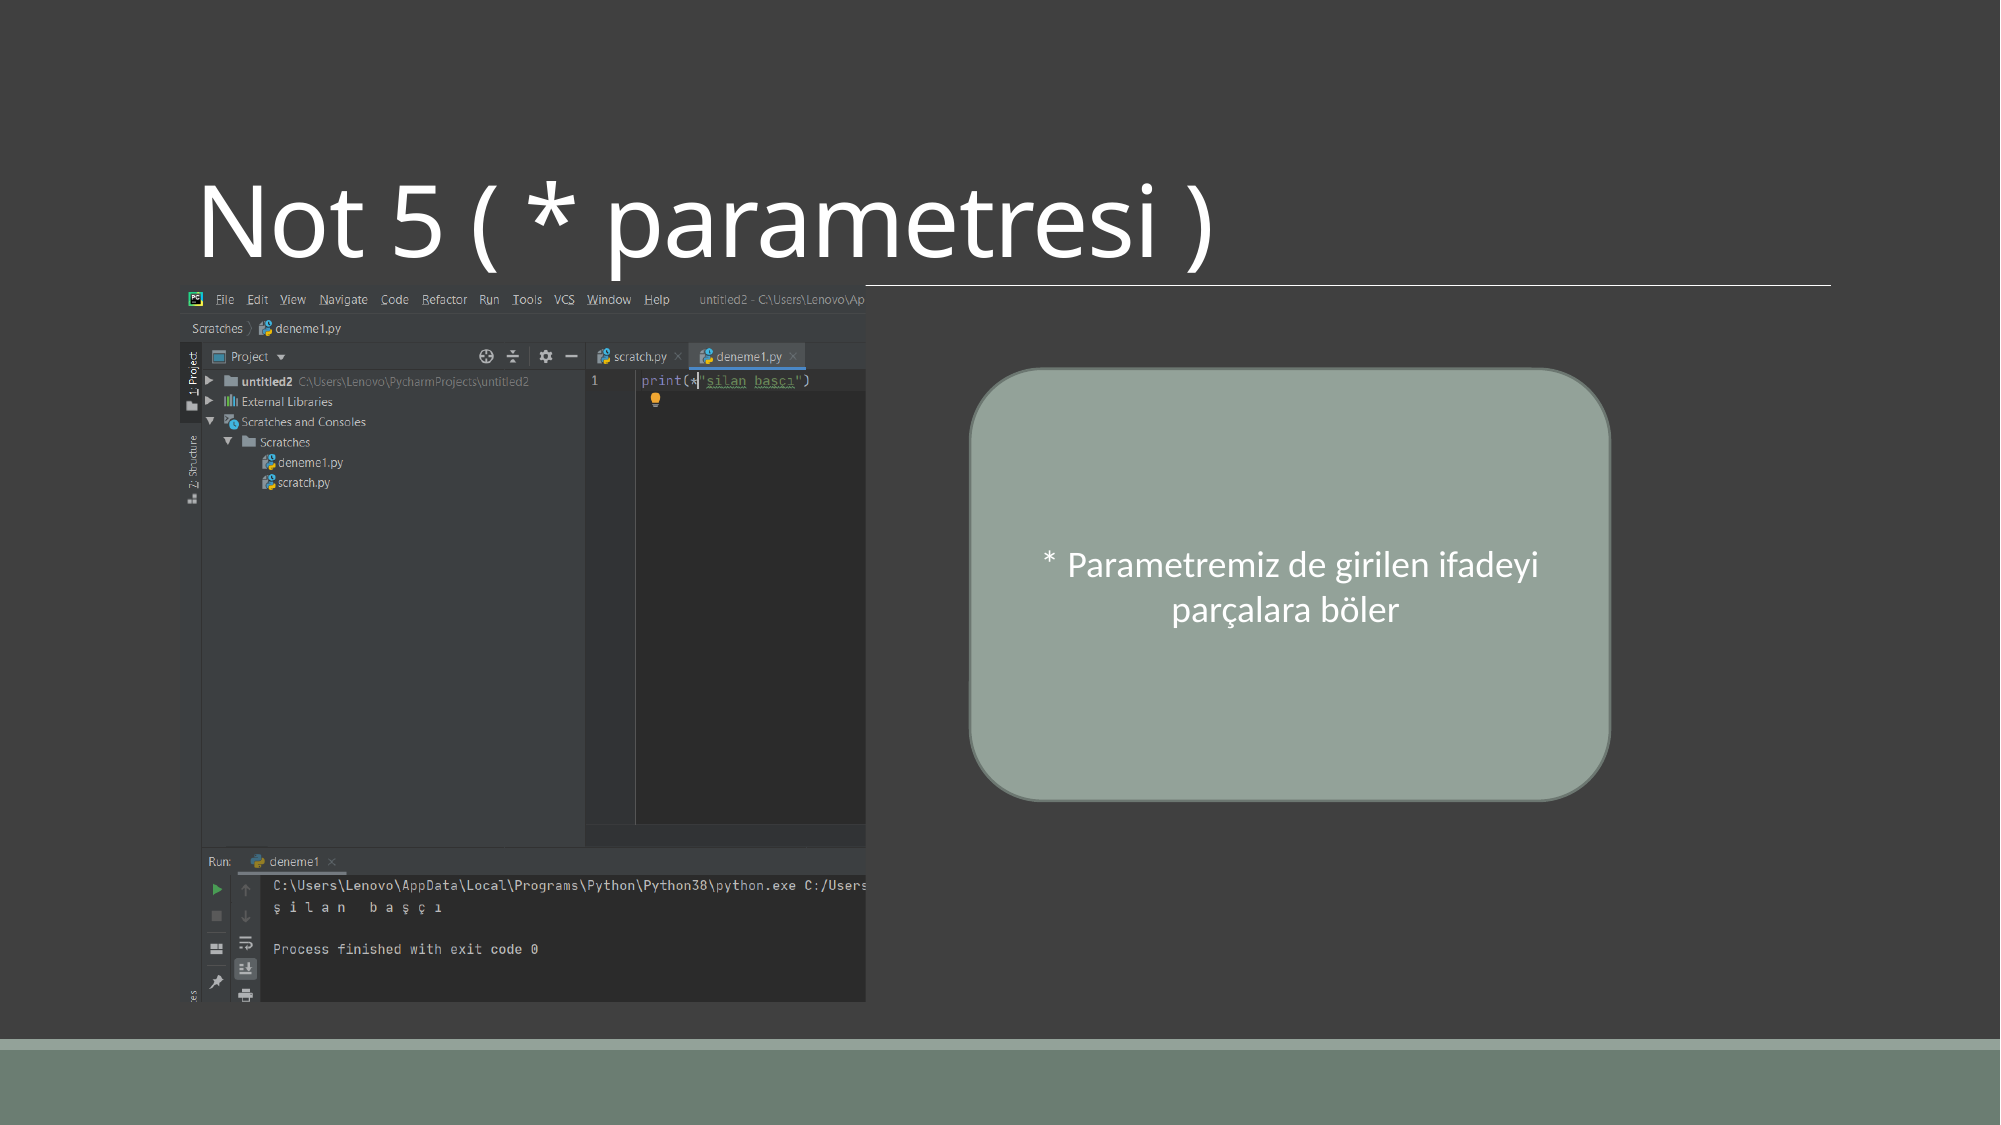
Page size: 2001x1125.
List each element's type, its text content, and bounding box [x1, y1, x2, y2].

text_box * Parametremiz de girilen ifadeyi parçalara böler [968, 367, 1612, 803]
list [179, 284, 867, 1002]
title Not 5 ( * parametresi ) [180, 47, 1830, 285]
